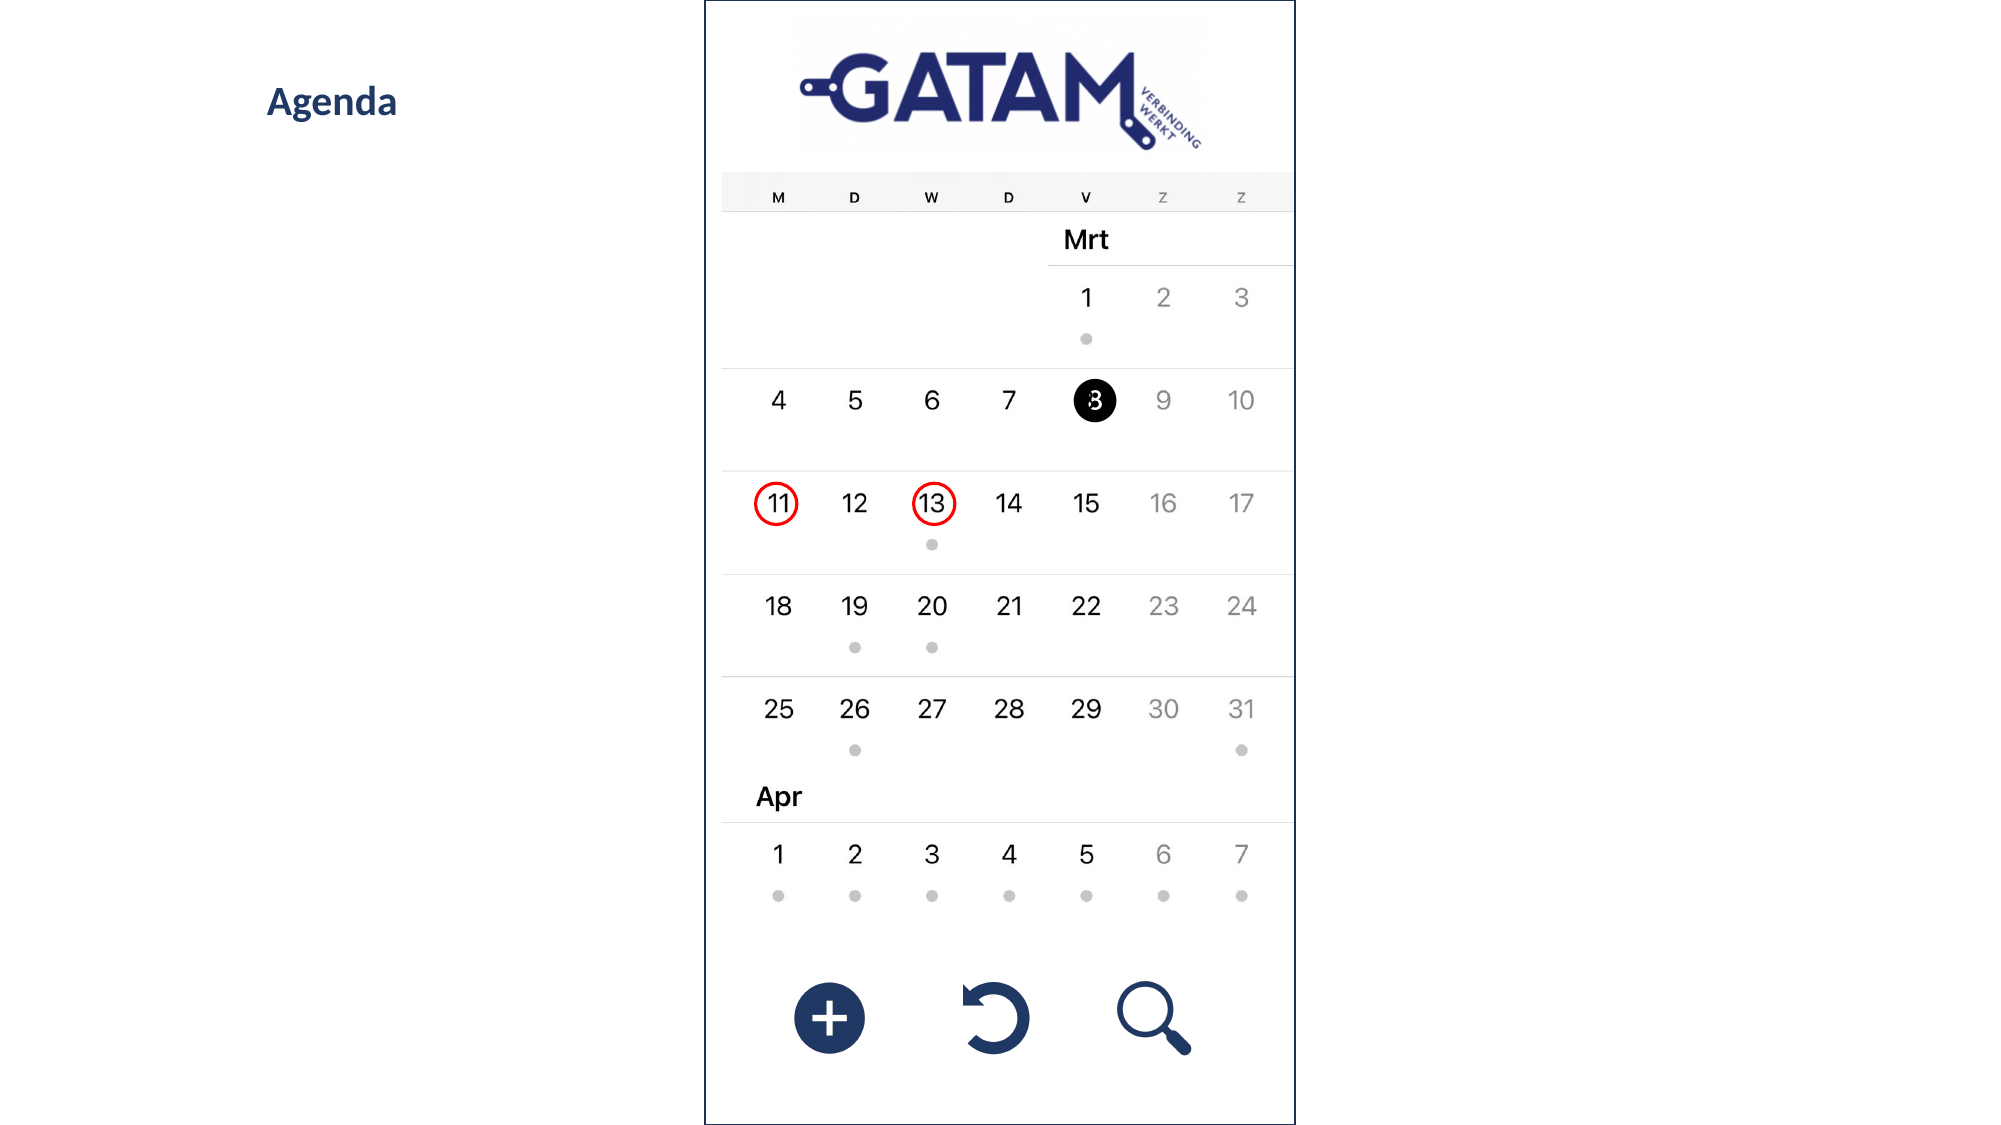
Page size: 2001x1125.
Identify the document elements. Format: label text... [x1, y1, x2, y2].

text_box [704, 0, 1296, 1125]
picture [1109, 973, 1199, 1063]
picture [954, 973, 1044, 1063]
text_box Agenda [81, 66, 583, 132]
picture [785, 973, 874, 1063]
picture [1068, 373, 1122, 428]
